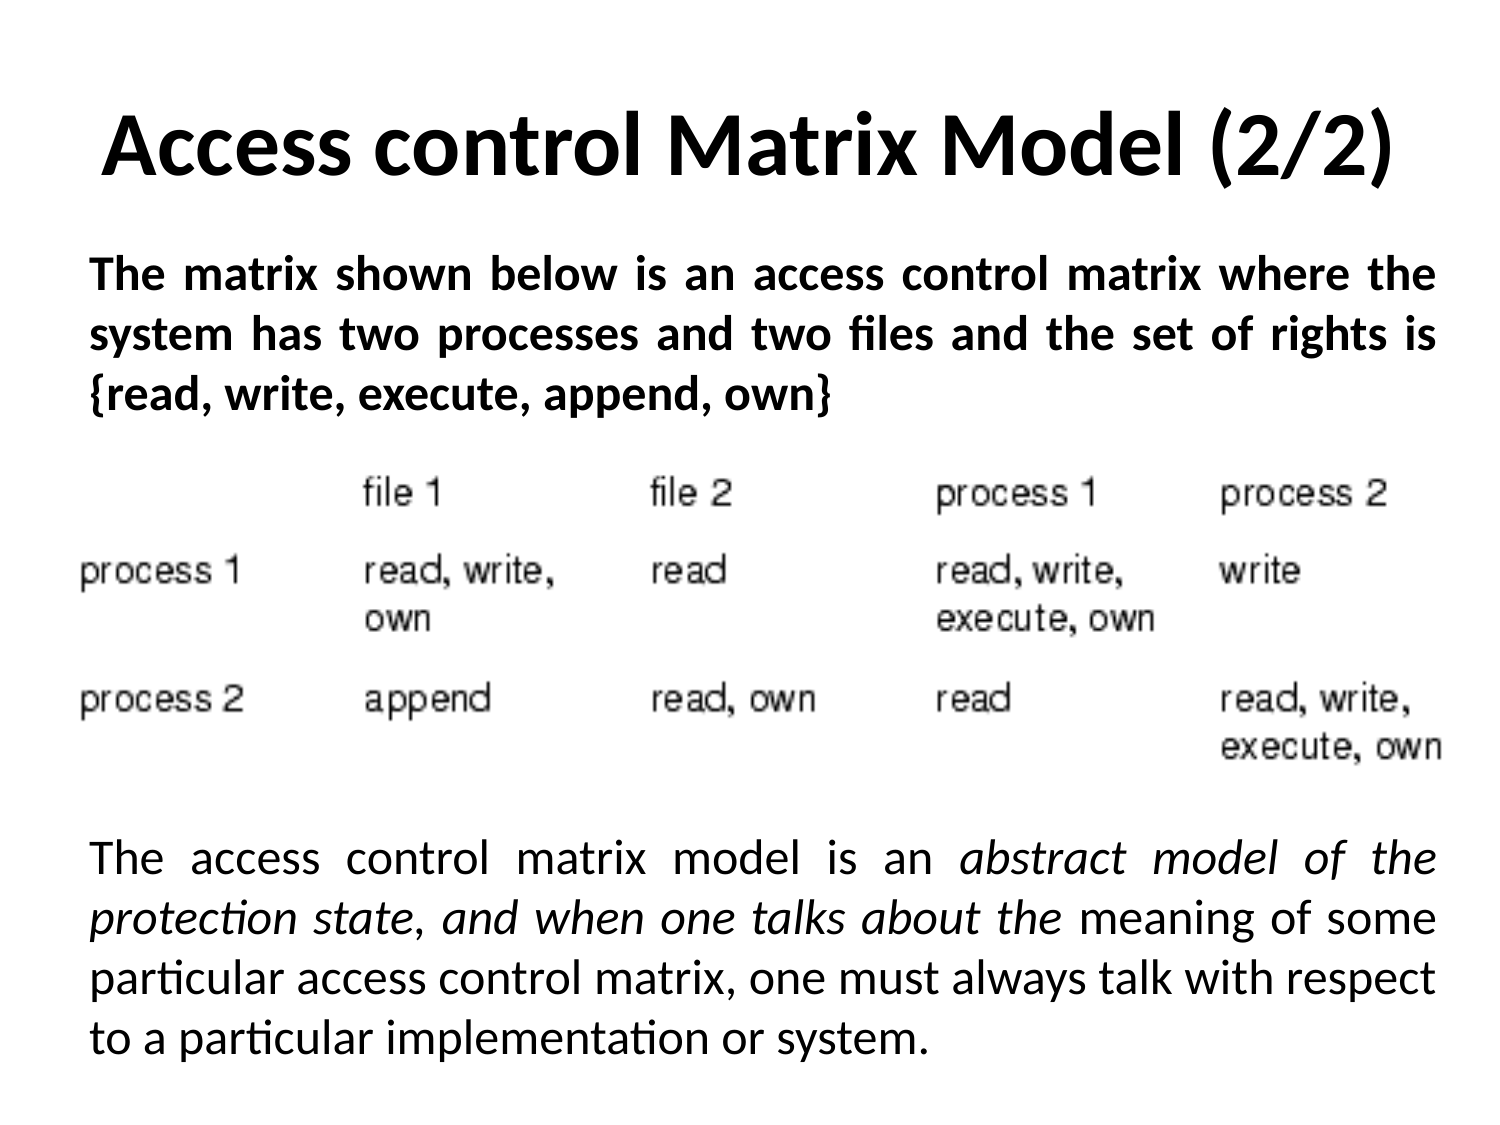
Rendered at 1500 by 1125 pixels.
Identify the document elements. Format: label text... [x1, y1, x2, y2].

text_box The access control matrix model is an abstract model of the protection state, and when one talks about the meaning of some particular access control matrix, one must always talk with respect to a particular implementation or system. [74, 816, 1453, 1072]
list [74, 468, 1453, 778]
title Access control Matrix Model (2/2) [75, 45, 1425, 232]
text_box The matrix shown below is an access control matrix where the system has two processes and two files and the set of rights is {read, write, execute, append, own} [74, 232, 1453, 428]
